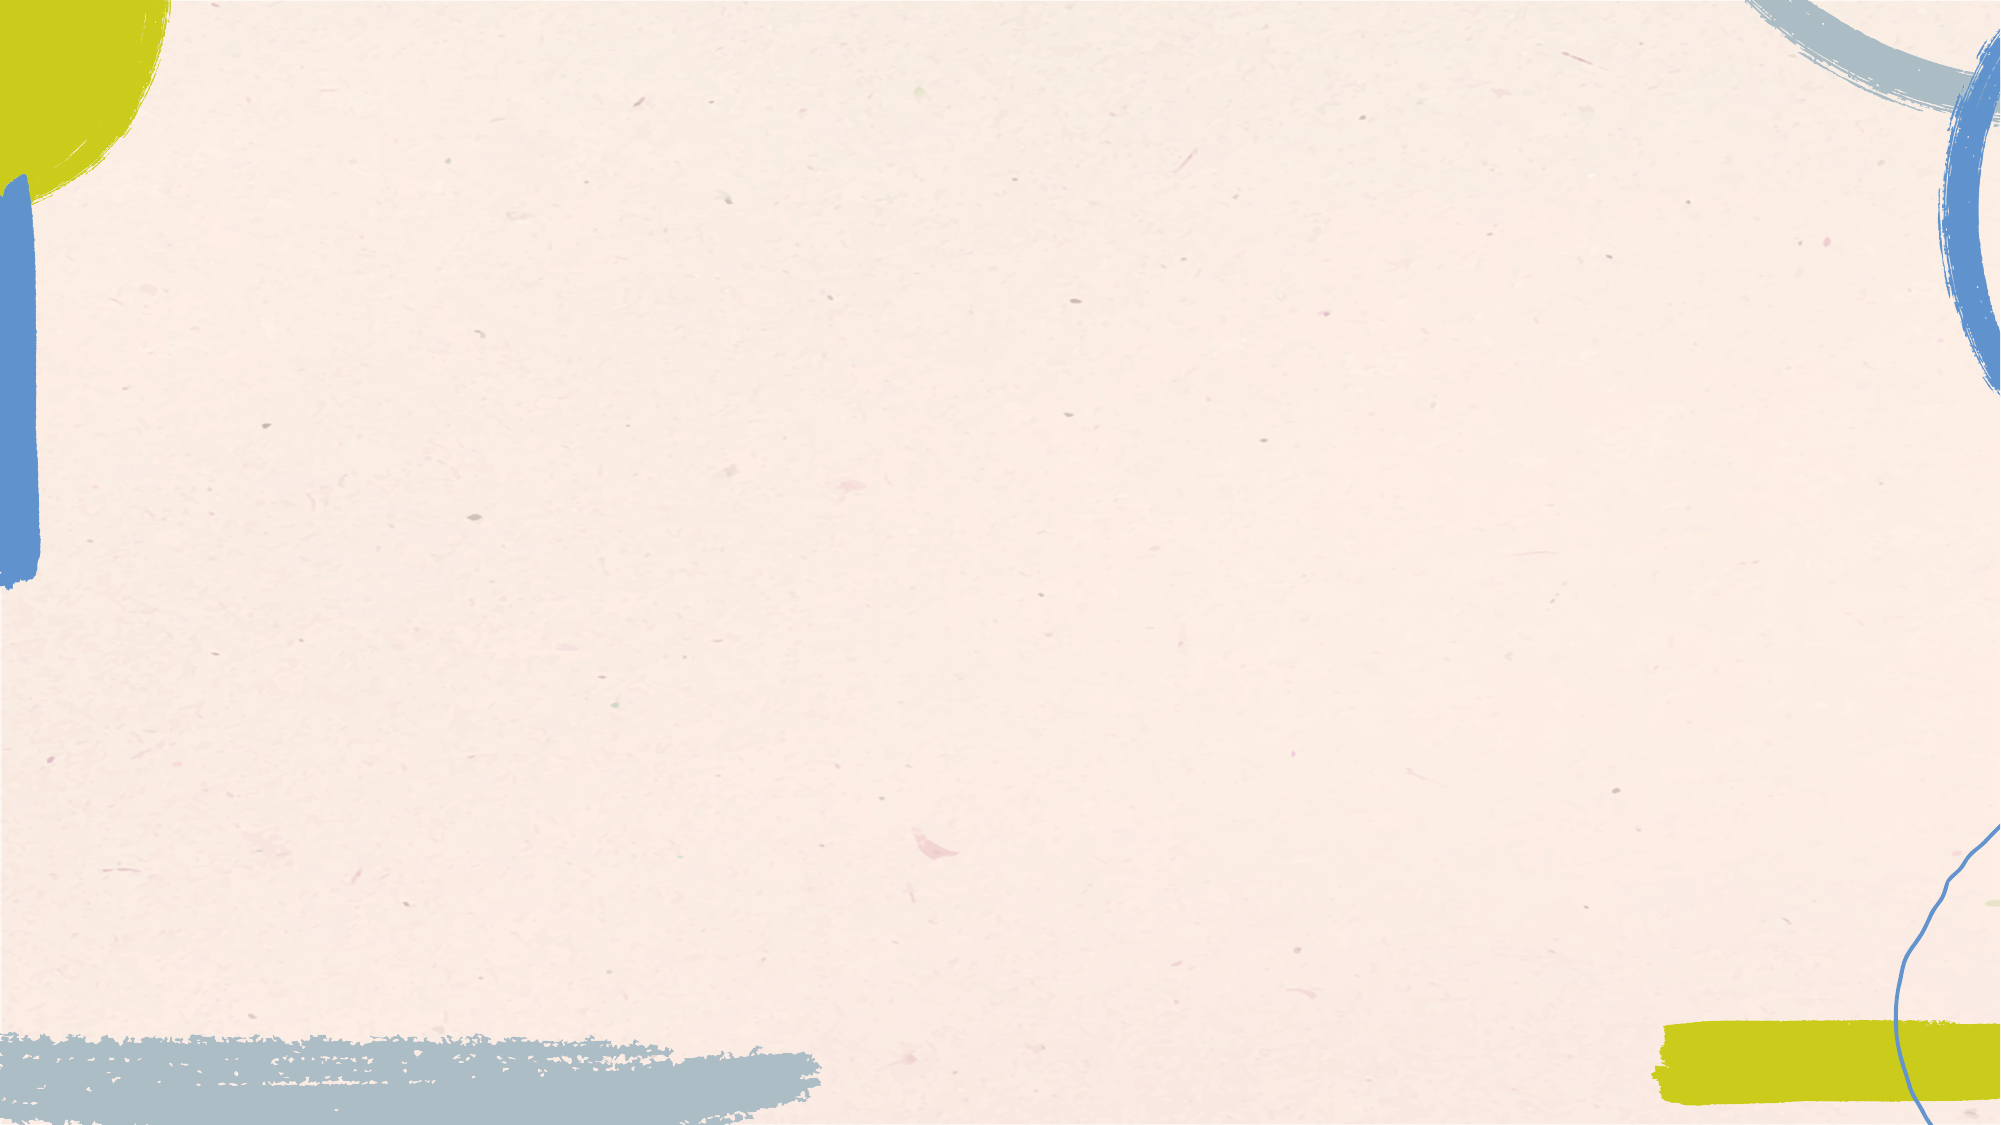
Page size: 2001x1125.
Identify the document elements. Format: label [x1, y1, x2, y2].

picture [0, 0, 258, 591]
picture [1690, 0, 2001, 428]
picture [1898, 1019, 2001, 1106]
picture [0, 1031, 843, 1125]
picture [1650, 1019, 1916, 1106]
